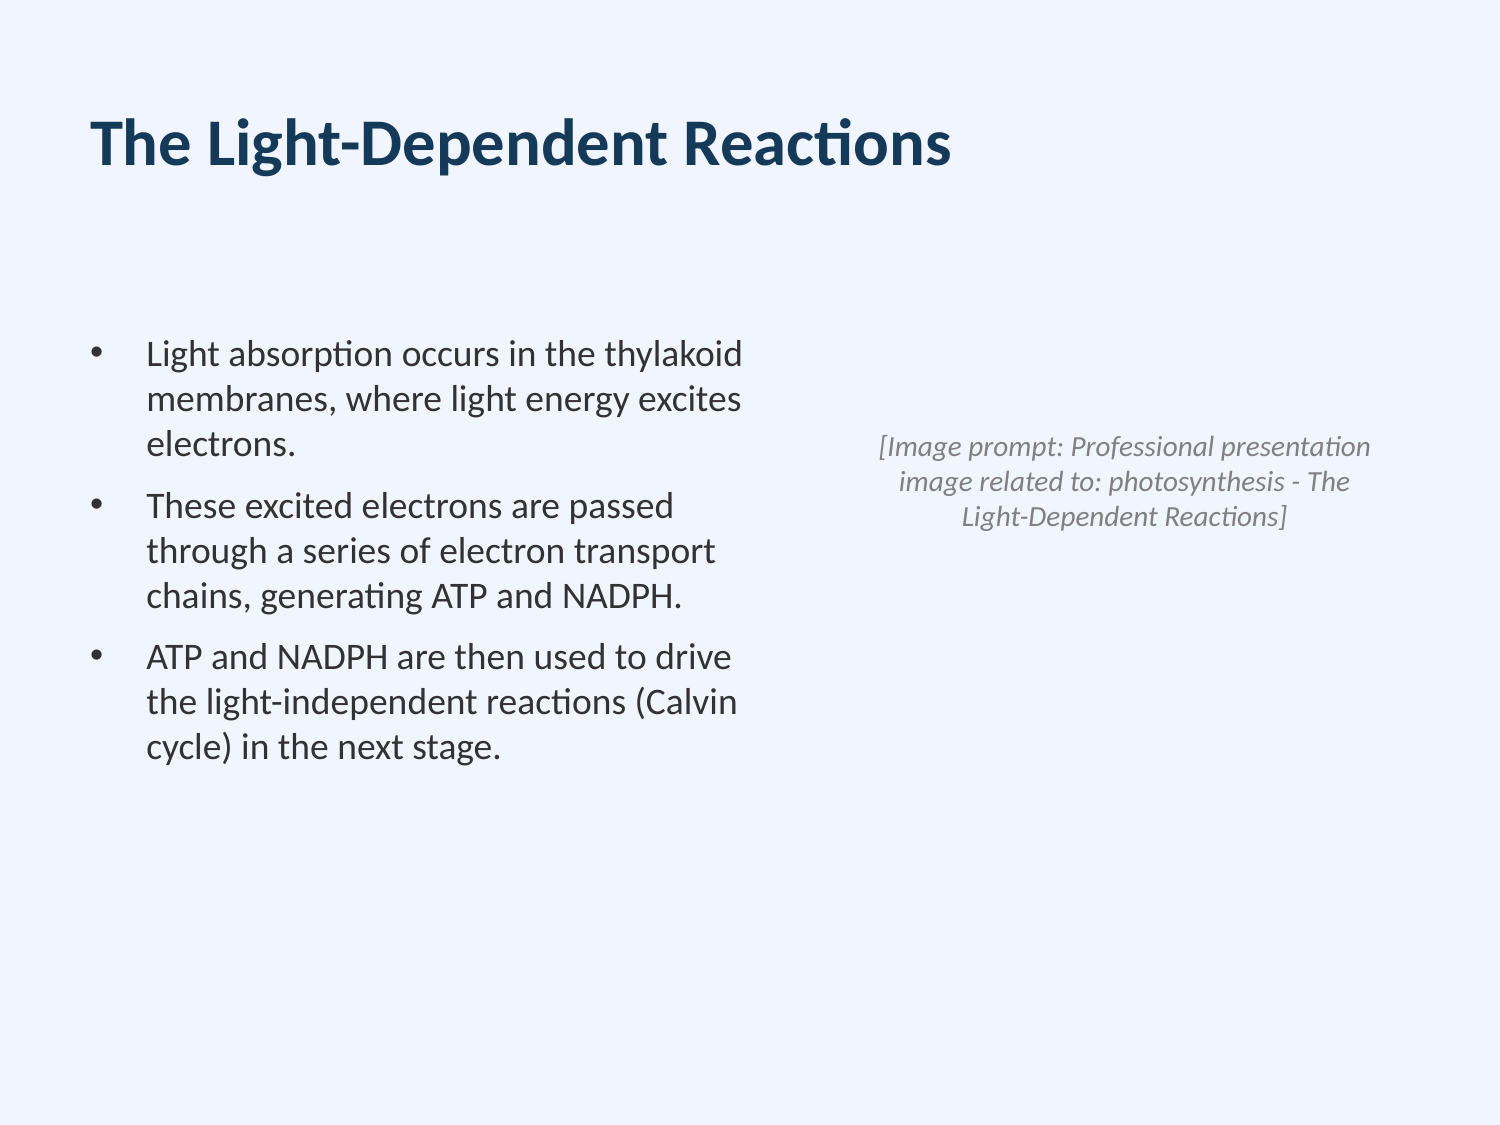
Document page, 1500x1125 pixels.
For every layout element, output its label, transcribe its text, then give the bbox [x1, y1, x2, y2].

list Light absorption occurs in the thylakoid membranes, where light energy excites electrons. These excited electrons are passed through a series of electron transport chains, generating ATP and NADPH. ATP and NADPH are then used to drive the light-independent reactions (Calvin cycle) in the next stage. [75, 224, 788, 900]
title The Light-Dependent Reactions [75, 45, 1425, 233]
text_box [Image prompt: Professional presentation image related to: photosynthesis - The Light-Dependent Reactions] [862, 374, 1388, 540]
